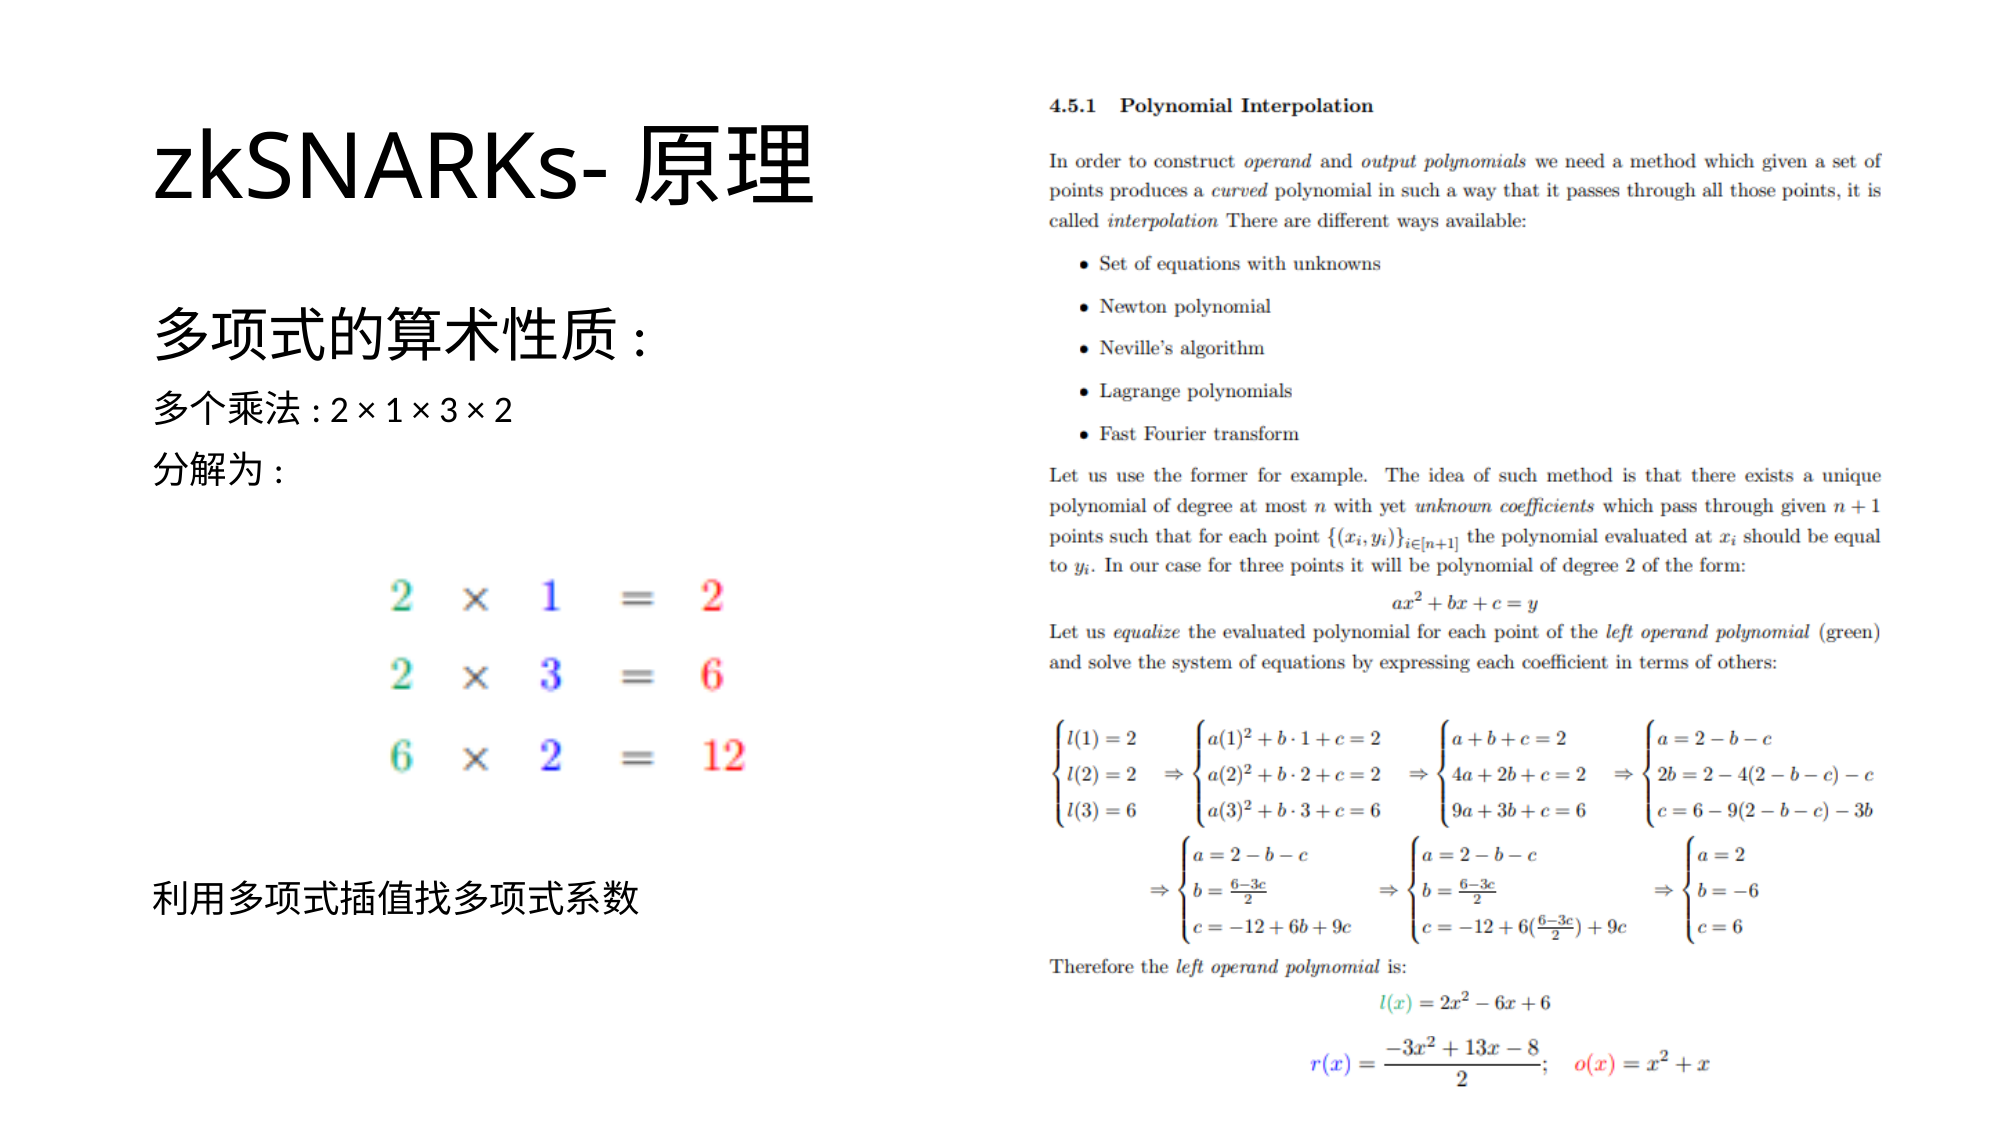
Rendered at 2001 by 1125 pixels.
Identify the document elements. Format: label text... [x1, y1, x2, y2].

picture [1014, 68, 1965, 1023]
title zkSNARKs-原理 [137, 59, 1863, 278]
list 多项式的算术性质: 多个乘法: 2 × 1 × 3 × 2 分解为: 利用多项式插值找多项式系数 [137, 298, 1014, 1013]
picture [317, 501, 815, 809]
picture [1275, 1036, 1760, 1096]
